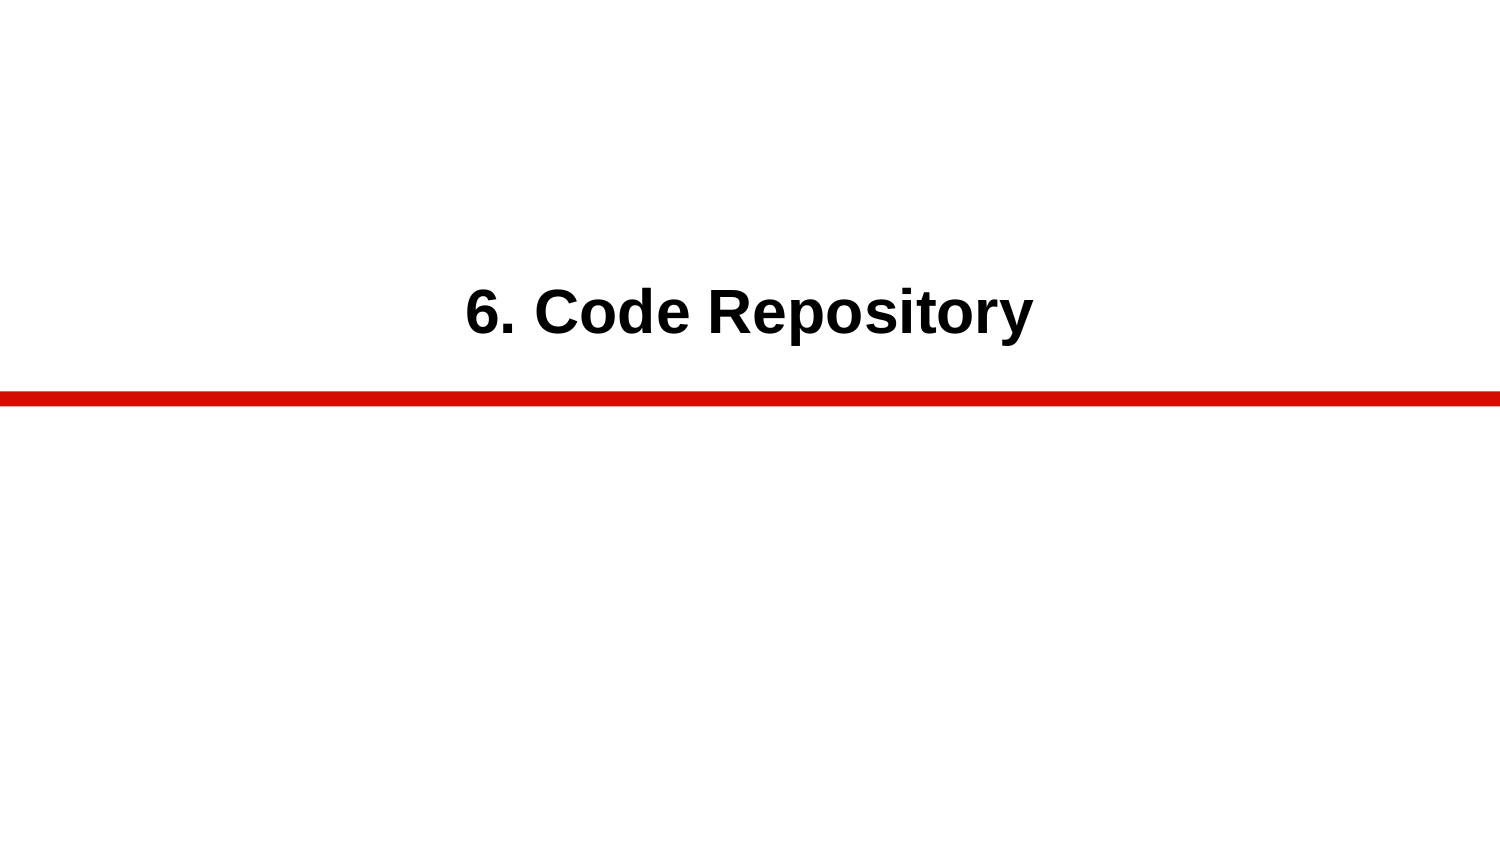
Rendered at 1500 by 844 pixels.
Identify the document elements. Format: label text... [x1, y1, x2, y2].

title 6. Code Repository [0, 0, 1500, 392]
